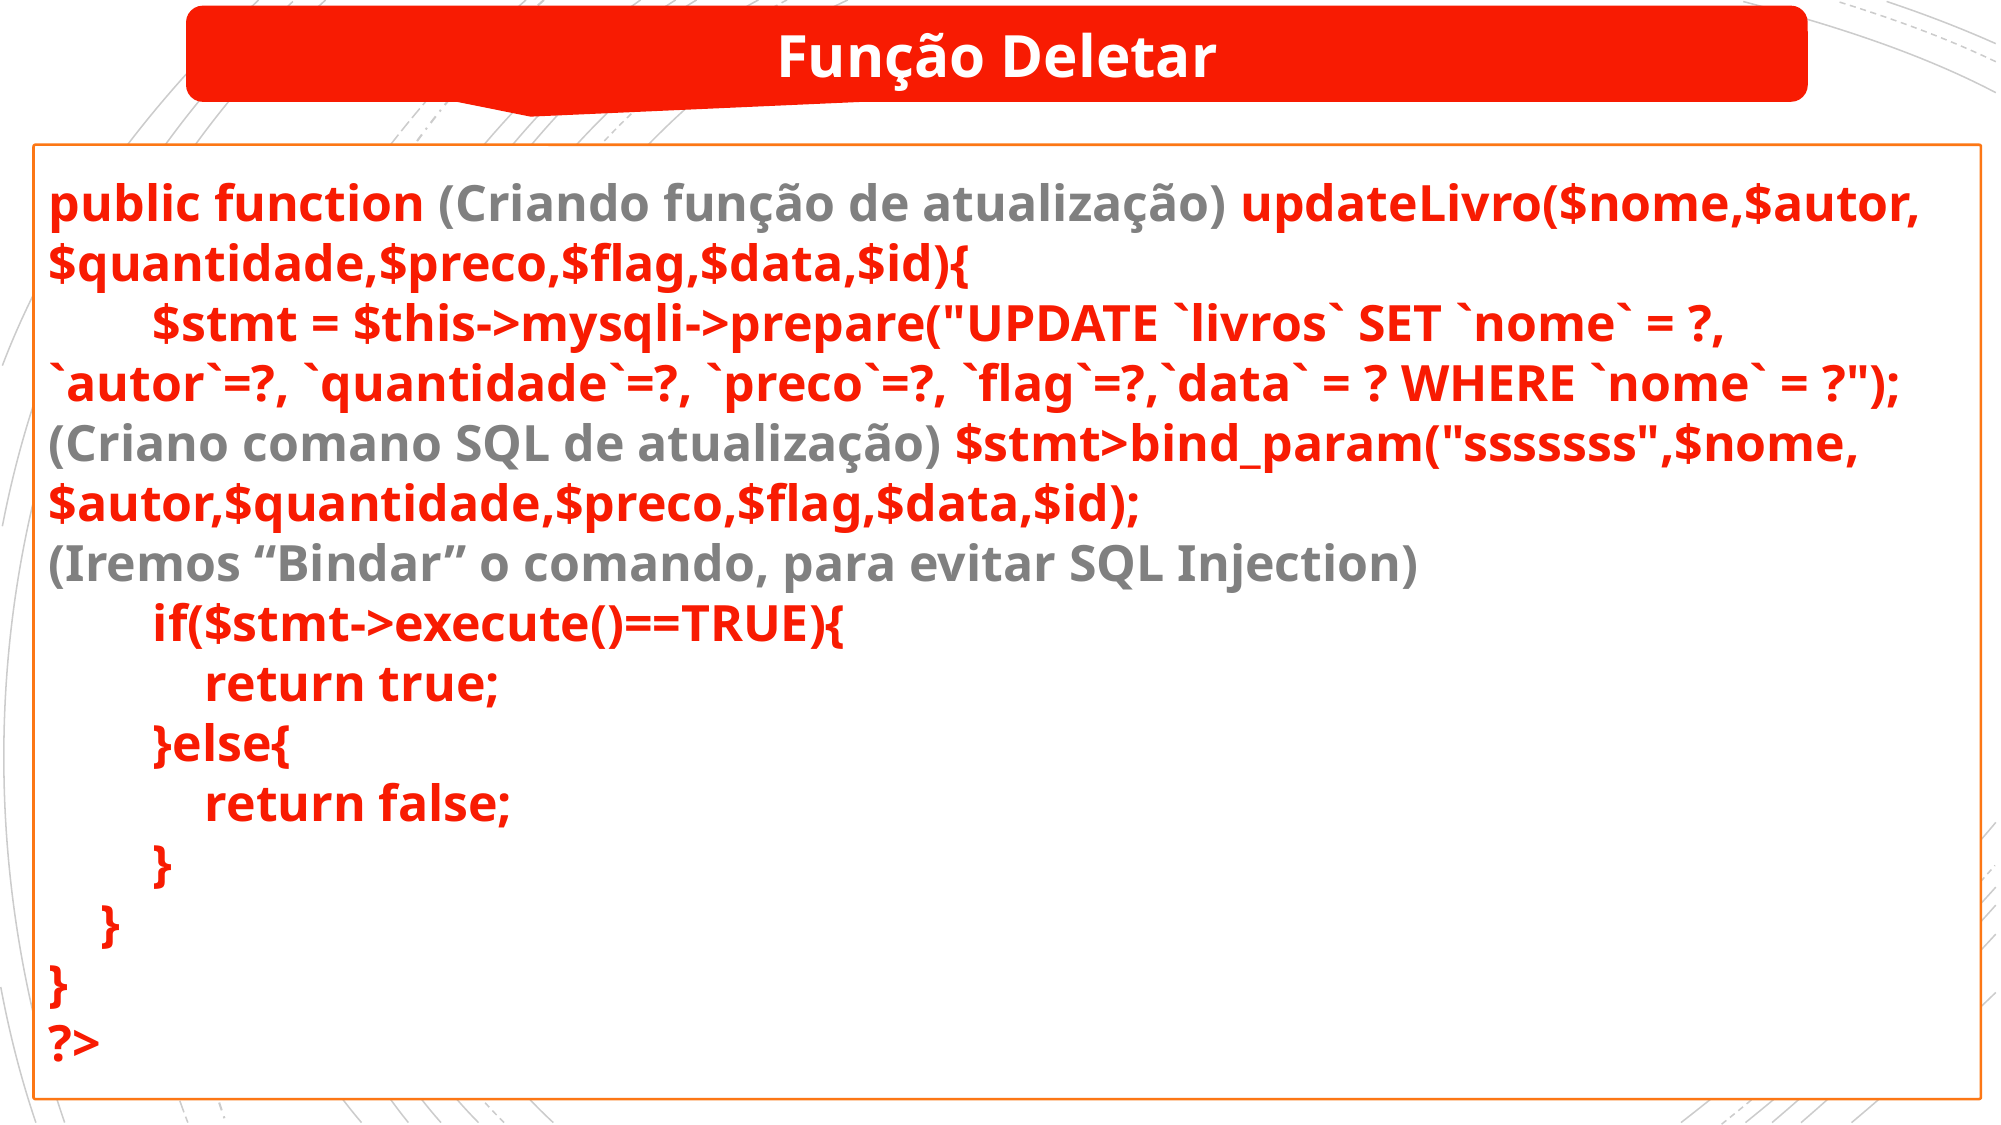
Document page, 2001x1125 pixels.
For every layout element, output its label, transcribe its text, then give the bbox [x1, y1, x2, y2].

text_box public function (Criando função de atualização) updateLivro($nome,$autor,$quantidade,$preco,$flag,$data,$id){ $stmt = $this->mysqli->prepare("UPDATE `livros` SET `nome` = ?, `autor`=?, `quantidade`=?, `preco`=?, `flag`=?,`data` = ? WHERE `nome` = ?"); (Criano comano SQL de atualização) $stmt>bind_param("sssssss",$nome,$autor,$quantidade,$preco,$flag,$data,$id); (Iremos “Bindar” o comando, para evitar SQL Injection) if($stmt->execute()==TRUE){ return true; }else{ return false; } } } ?> [32, 143, 1983, 1101]
text_box Função Deletar [186, 5, 1808, 117]
